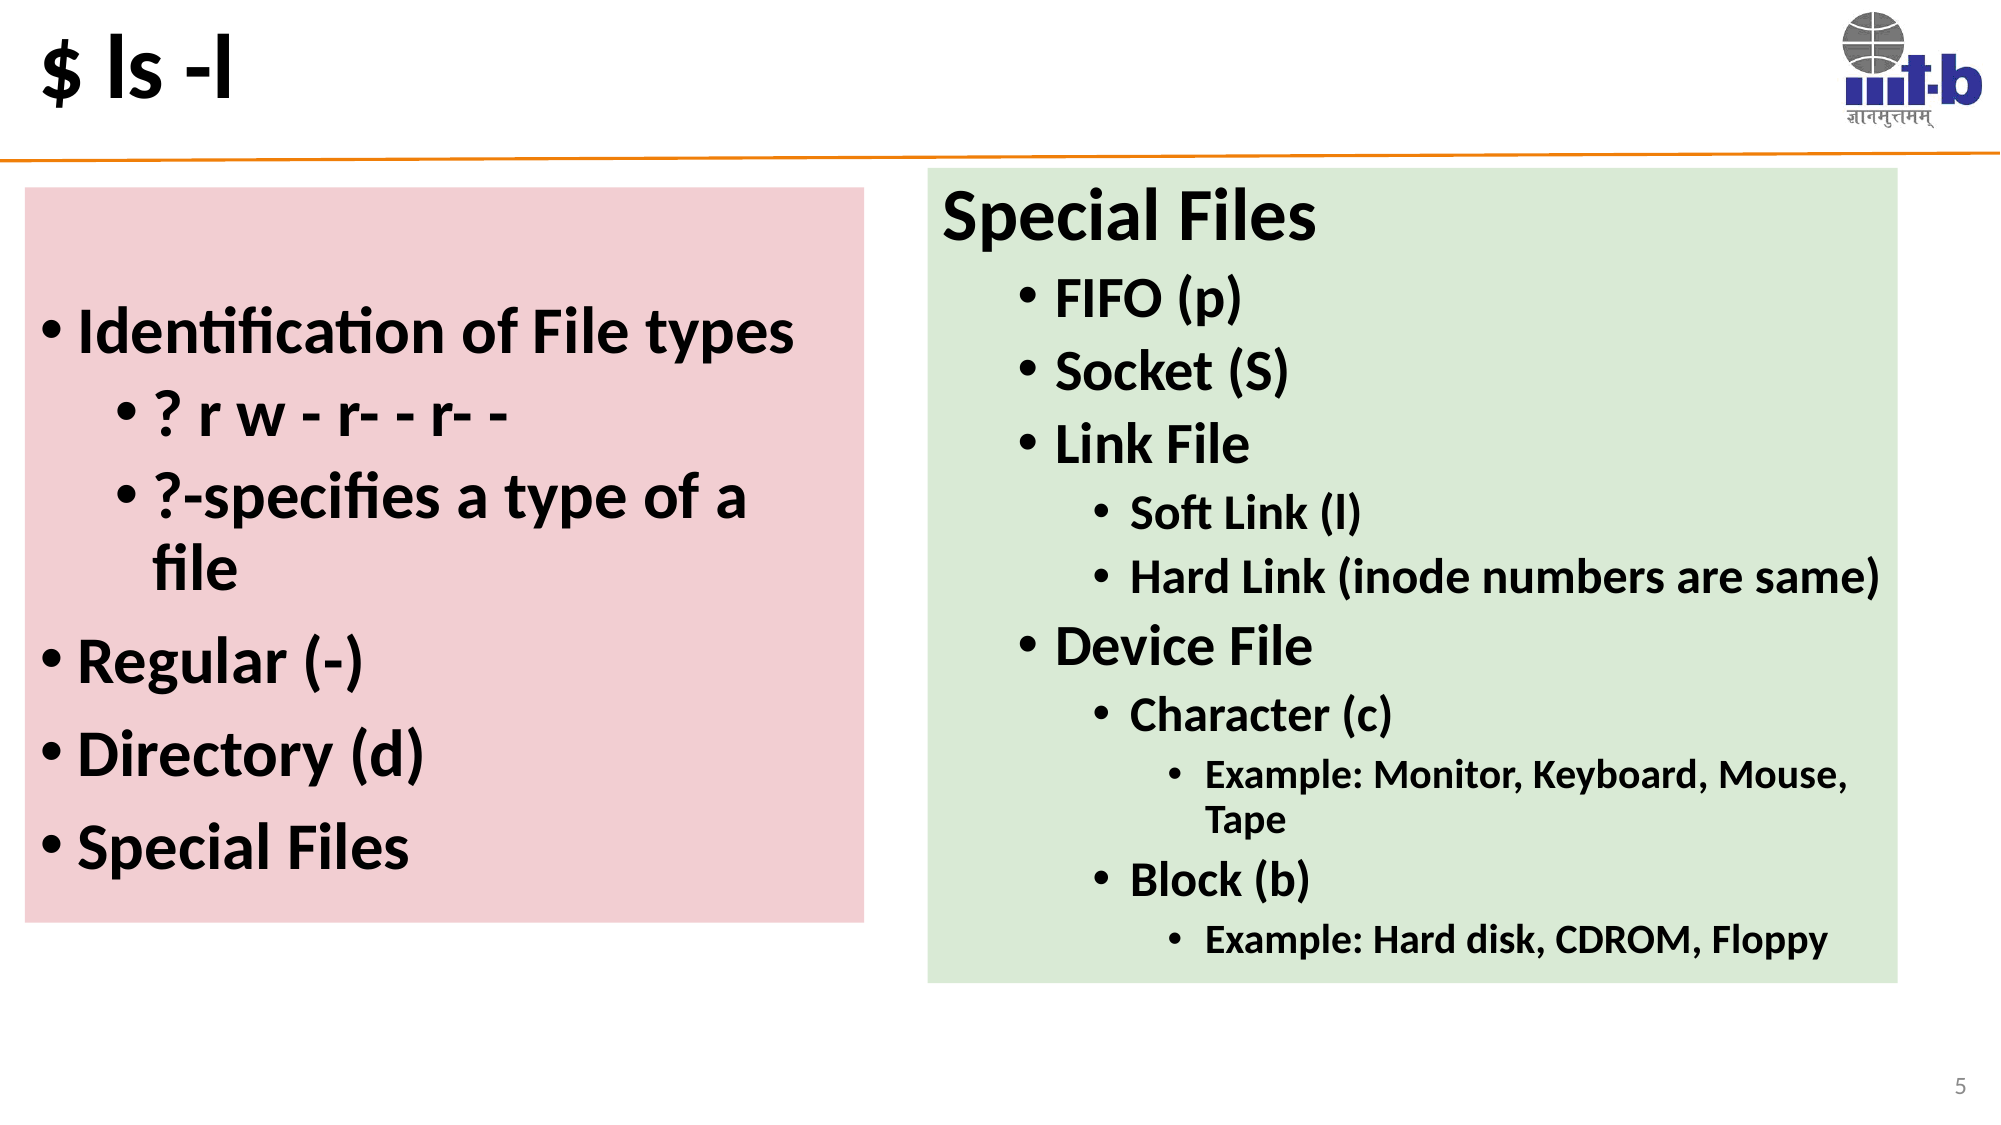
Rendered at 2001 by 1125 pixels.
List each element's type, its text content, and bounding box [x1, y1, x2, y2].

slide_number 5 [1532, 1054, 1983, 1115]
picture [1957, 8, 1983, 130]
text_box Identification of File types ? r w - r- - r- - ?-specifies a type of a file Regular (-) Directory (d) Special Files [24, 187, 865, 923]
title $ ls -l [23, 7, 1957, 132]
text_box Special Files FIFO (p) Socket (S) Link File Soft Link (l) Hard Link (inode numbers are same) Device File Character (c) Example: Monitor, Keyboard, Mouse, Tape Block (b) Example: Hard disk, CDROM, Floppy [927, 167, 1898, 984]
